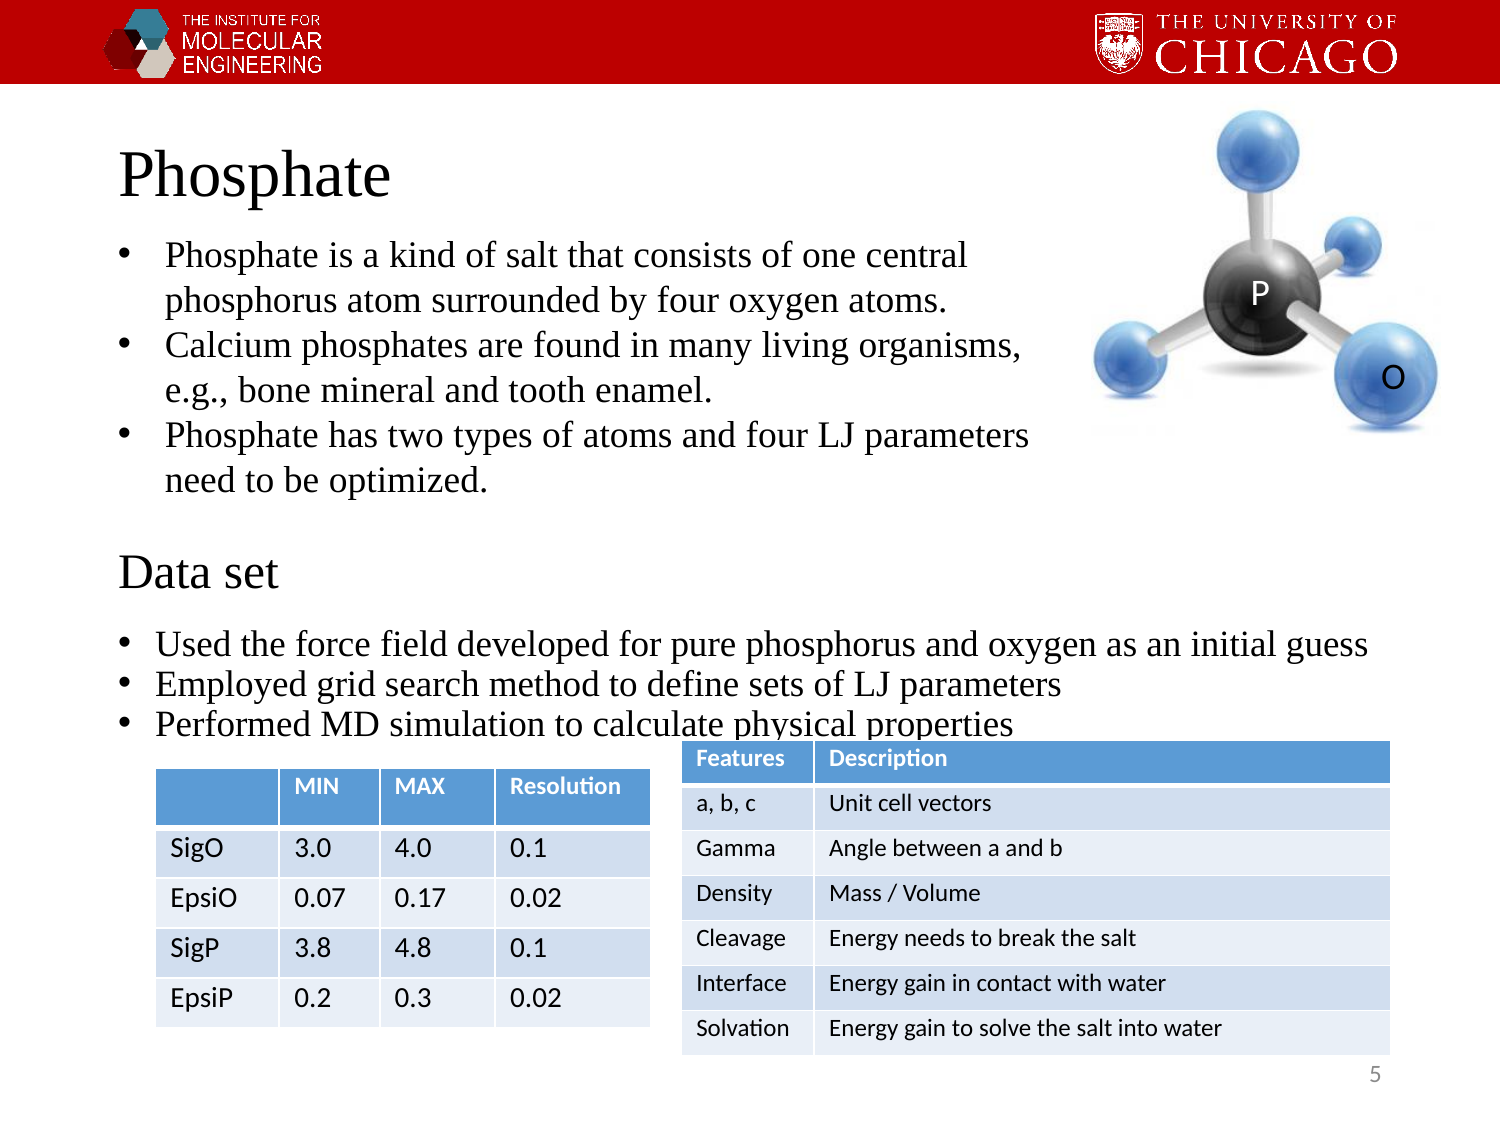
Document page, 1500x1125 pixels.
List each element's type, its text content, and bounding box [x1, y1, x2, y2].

table_cell 0.3 [381, 979, 494, 1027]
table_cell 0.07 [280, 879, 379, 927]
slide_number 5 [1059, 1042, 1397, 1103]
table_cell Angle between a and b [815, 831, 1390, 875]
table_cell 0.17 [381, 879, 494, 927]
table_cell 0.1 [496, 929, 650, 977]
table_header Description [815, 741, 1390, 783]
table_cell EpsiO [156, 879, 278, 927]
table_cell Cleavage [682, 921, 813, 965]
table_cell Mass / Volume [815, 876, 1390, 920]
table_cell EpsiP [156, 979, 278, 1027]
title Phosphate [103, 88, 1397, 263]
text_box Phosphate is a kind of salt that consists of one central phosphorus atom surrounded by four oxygen atoms. Calcium phosphates are found in many living organisms, e.g., bone mineral and tooth enamel. Phosphate has two types of atoms and four LJ parameters need to be optimized. [103, 222, 1048, 508]
table_cell Energy needs to break the salt [815, 921, 1390, 965]
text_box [1091, 101, 1441, 441]
table_cell Interface [682, 966, 813, 1010]
table_cell Energy gain to solve the salt into water [815, 1011, 1390, 1055]
table_cell 0.02 [496, 879, 650, 927]
table_cell Solvation [682, 1011, 813, 1055]
table_cell 0.2 [280, 979, 379, 1027]
table_cell a, b, c [682, 788, 813, 830]
table_cell 3.0 [280, 831, 379, 877]
table_cell SigO [156, 831, 278, 877]
table_header [156, 769, 278, 825]
table_cell Density [682, 876, 813, 920]
picture [1095, 13, 1397, 74]
table_header Resolution [496, 769, 650, 825]
picture [102, 9, 322, 78]
table_cell Energy gain in contact with water [815, 966, 1390, 1010]
table_header MAX [381, 769, 494, 825]
table_header MIN [280, 769, 379, 825]
table_cell Unit cell vectors [815, 788, 1390, 830]
table_cell SigP [156, 929, 278, 977]
table_cell 3.8 [280, 929, 379, 977]
table_cell 4.8 [381, 929, 494, 977]
table_cell 0.1 [496, 831, 650, 877]
table_cell Gamma [682, 831, 813, 875]
table_header Features [682, 741, 813, 783]
table_cell 4.0 [381, 831, 494, 877]
table_cell 0.02 [496, 979, 650, 1027]
list Data set Used the force field developed for pure phosphorus and oxygen as an initial guess Employed grid search method to define sets of LJ parameters Performed MD simulation to calculate physical properties [103, 538, 1422, 754]
